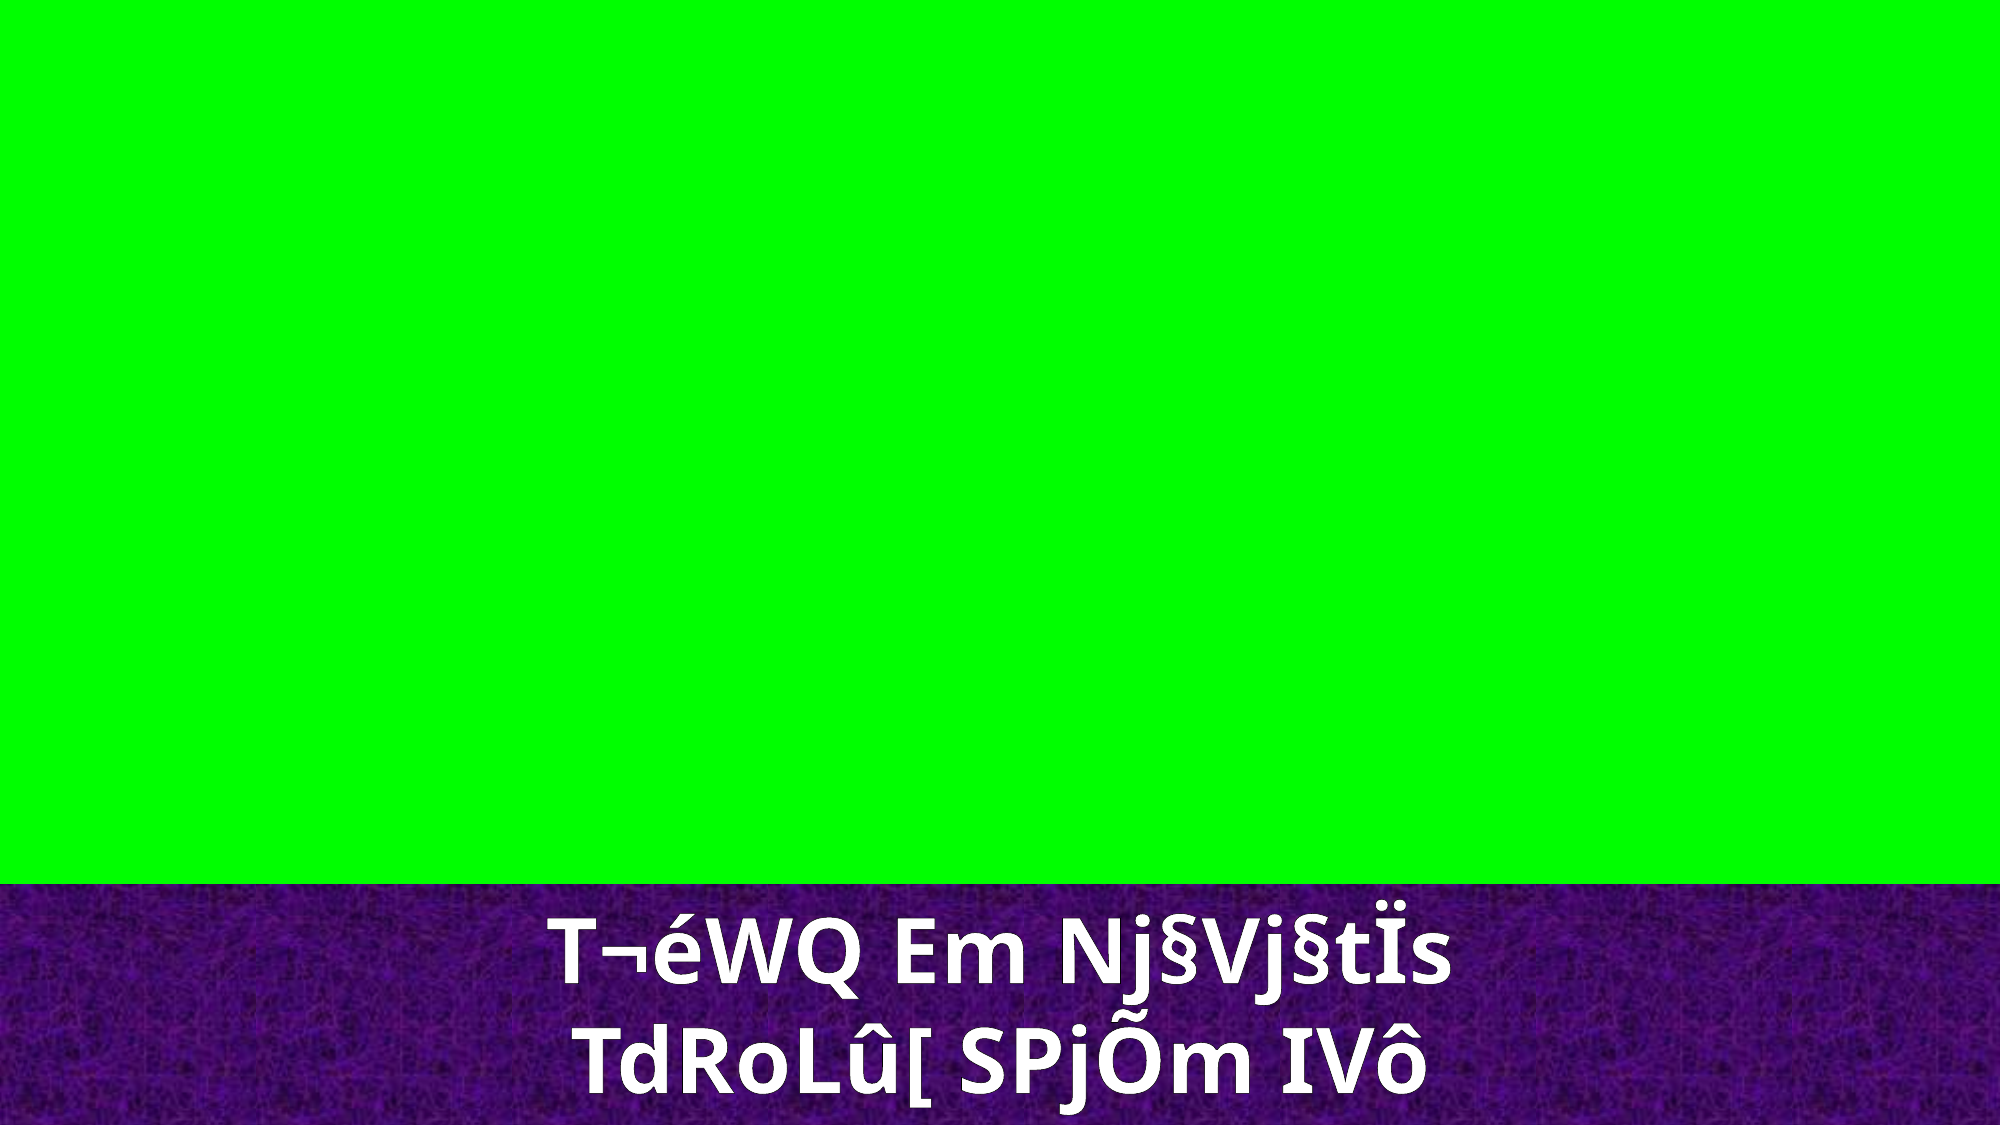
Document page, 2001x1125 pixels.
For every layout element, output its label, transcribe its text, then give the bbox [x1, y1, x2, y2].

text_box T¬éWQ Em Nj§Vj§tÏs TdRoLû[ SPjÕm IVô [0, 884, 2000, 1120]
text_box [0, 1120, 2000, 1125]
